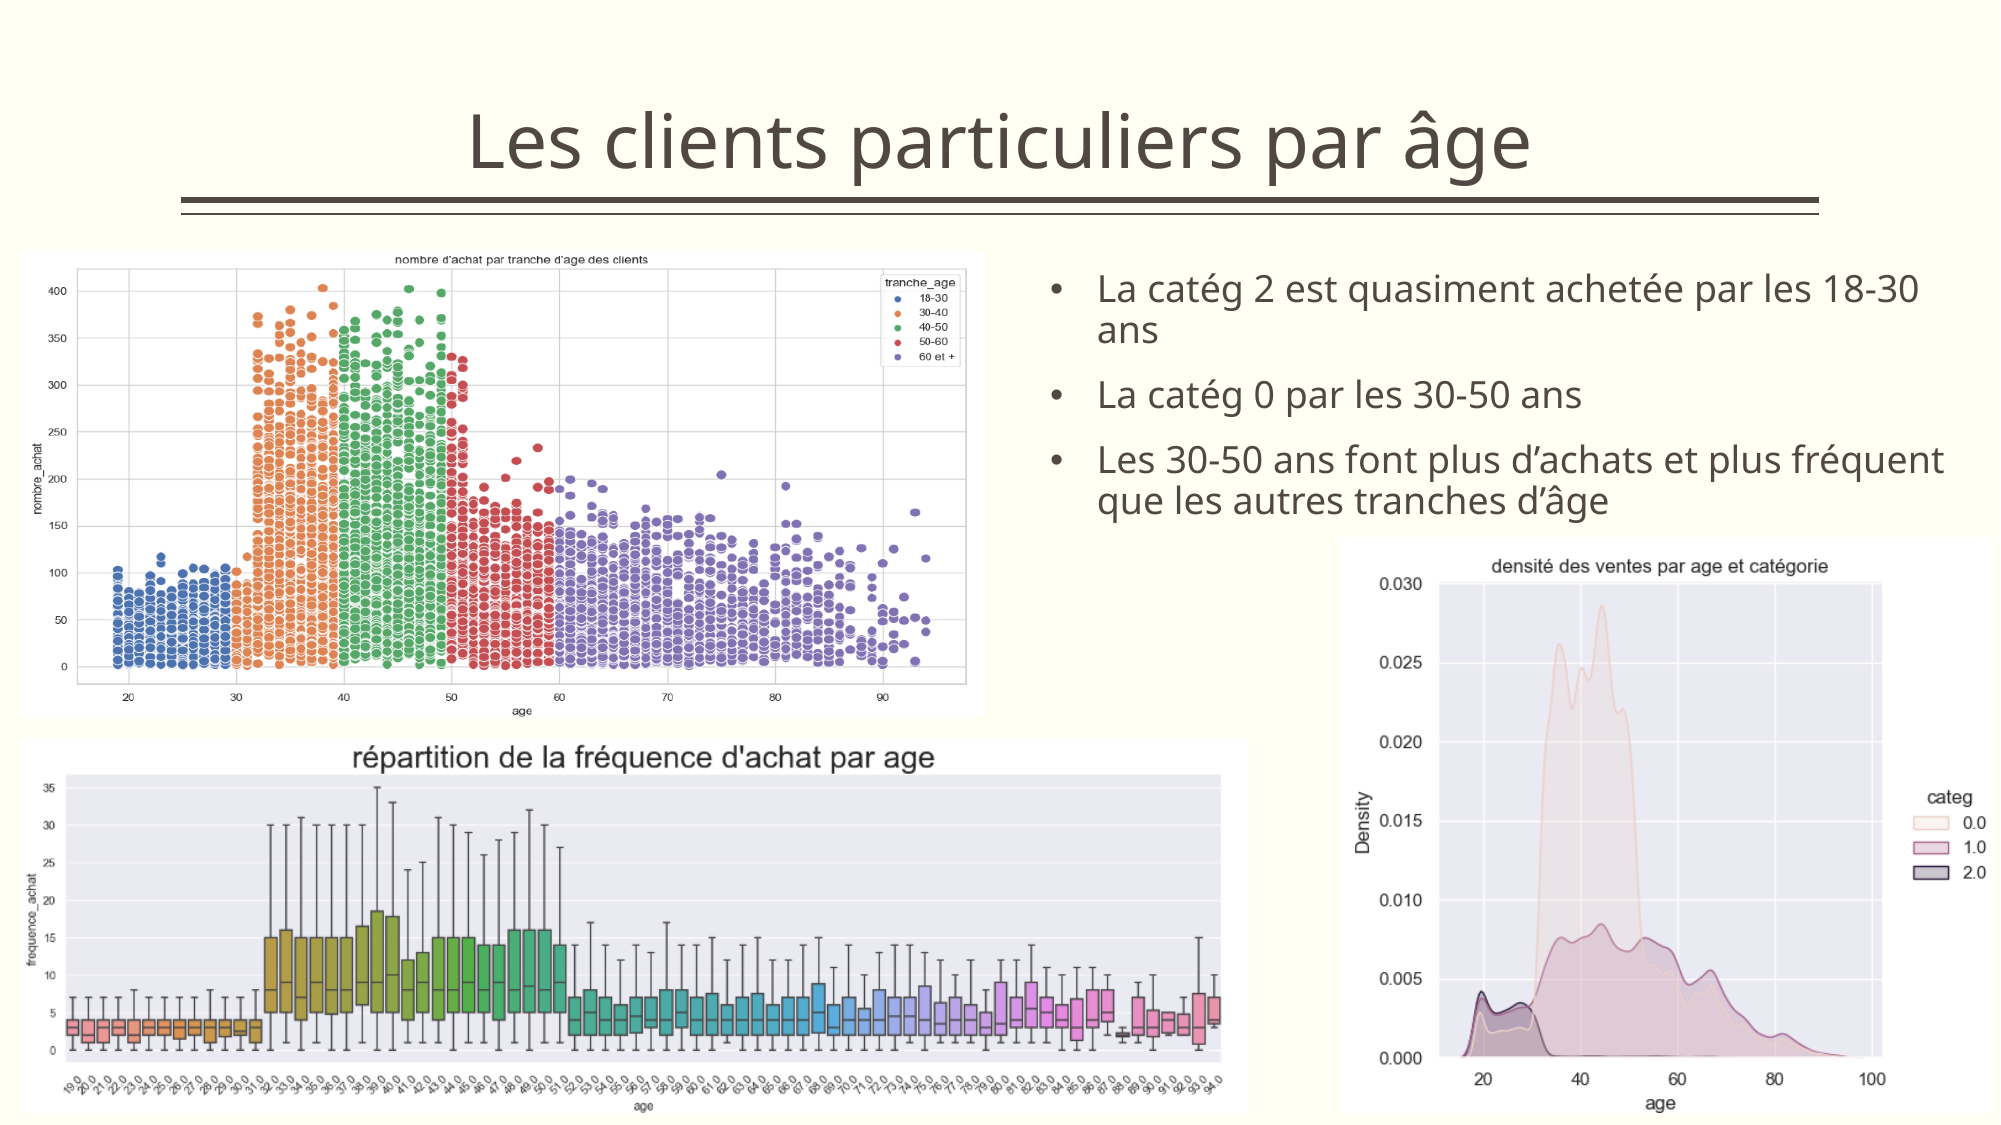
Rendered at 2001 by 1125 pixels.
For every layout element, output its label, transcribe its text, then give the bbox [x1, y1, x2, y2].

title Les clients particuliers par âge [181, 12, 1819, 193]
picture [1339, 537, 1992, 1113]
picture [20, 251, 984, 717]
picture [20, 738, 1249, 1113]
list La catég 2 est quasiment achetée par les 18-30 ans La catég 0 par les 30-50 ans Les 30-50 ans font plus d’achats et plus fréquent que les autres tranches d’âge [1050, 262, 1992, 563]
